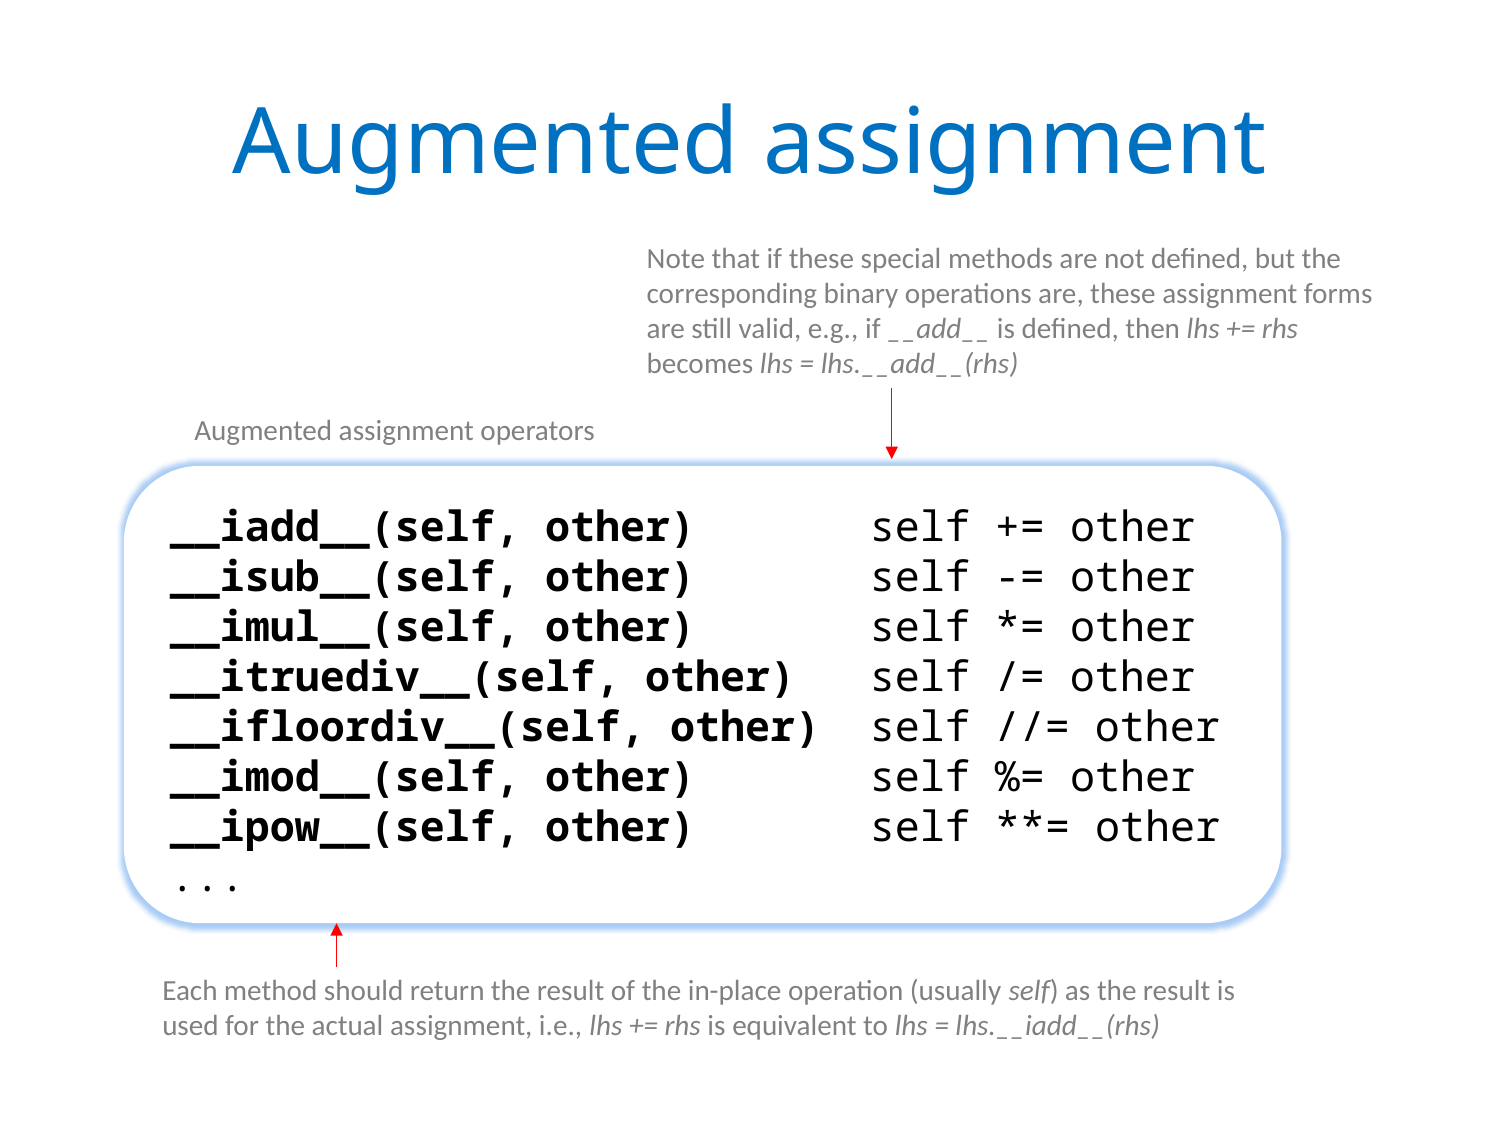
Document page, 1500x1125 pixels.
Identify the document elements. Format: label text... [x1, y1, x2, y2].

text_box __iadd__(self, other) self += other __isub__(self, other) self -= other __imul__(self, other) self *= other __itruediv__(self, other) self /= other __ifloordiv__(self, other) self //= other __imod__(self, other) self %= other __ipow__(self, other) self **= other ... [123, 465, 1282, 924]
text_box Note that if these special methods are not defined, but the corresponding binary operations are, these assignment forms are still valid, e.g., if __add__ is defined, then lhs += rhs becomes lhs = lhs.__add__(rhs) [631, 231, 1424, 387]
title Augmented assignment [75, 42, 1425, 231]
text_box Each method should return the result of the in-place operation (usually self) as the result is used for the actual assignment, i.e., lhs += rhs is equivalent to lhs = lhs.__iadd__(rhs) [147, 963, 1258, 1049]
text_box Augmented assignment operators [179, 403, 611, 454]
